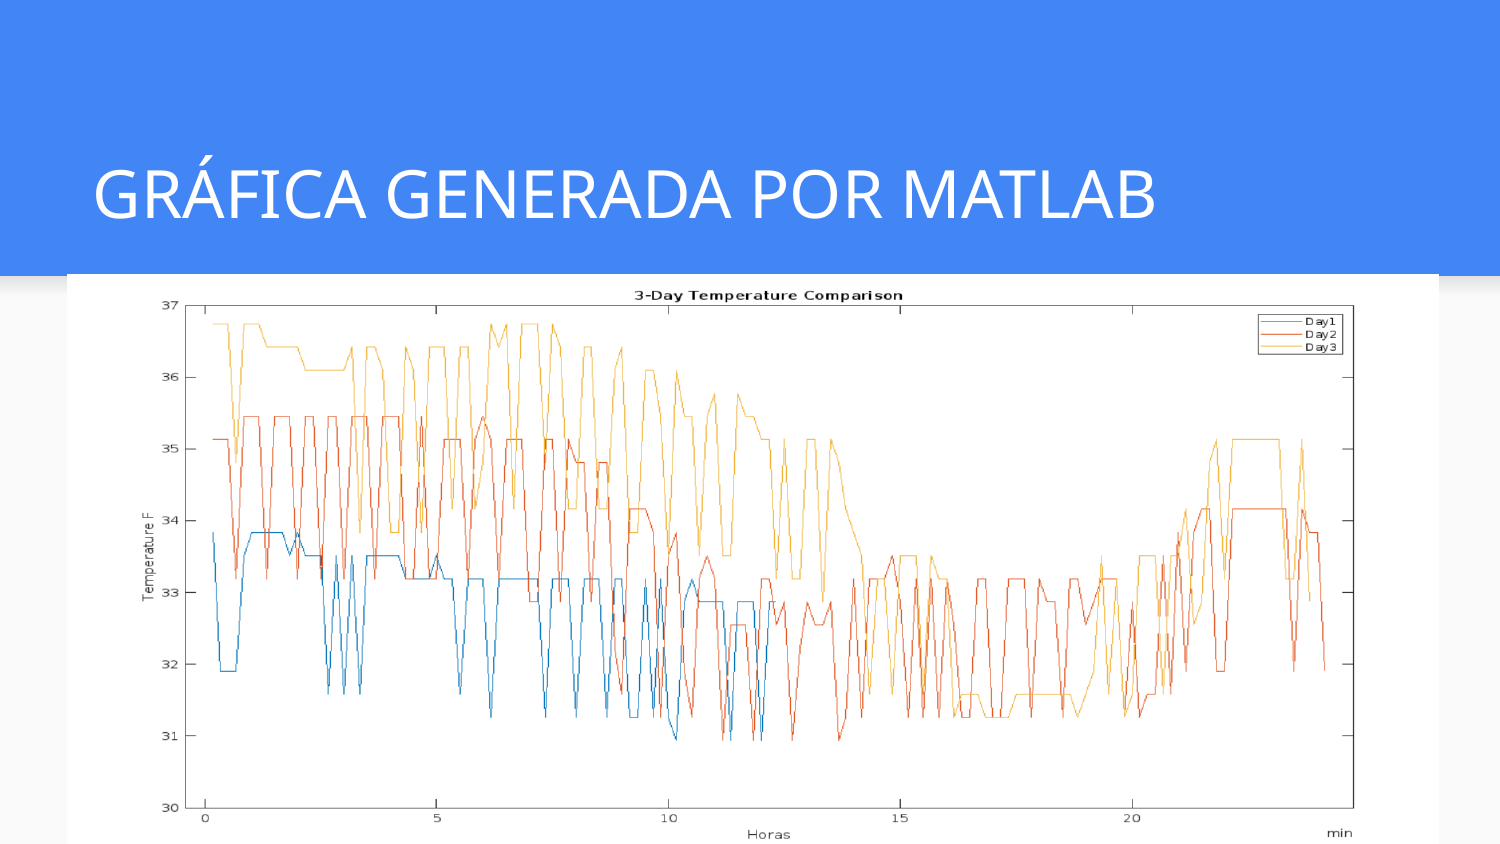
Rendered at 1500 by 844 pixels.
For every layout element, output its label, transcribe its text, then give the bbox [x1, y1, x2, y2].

picture [67, 274, 1439, 844]
title GRÁFICA GENERADA POR MATLAB [77, 121, 1427, 248]
